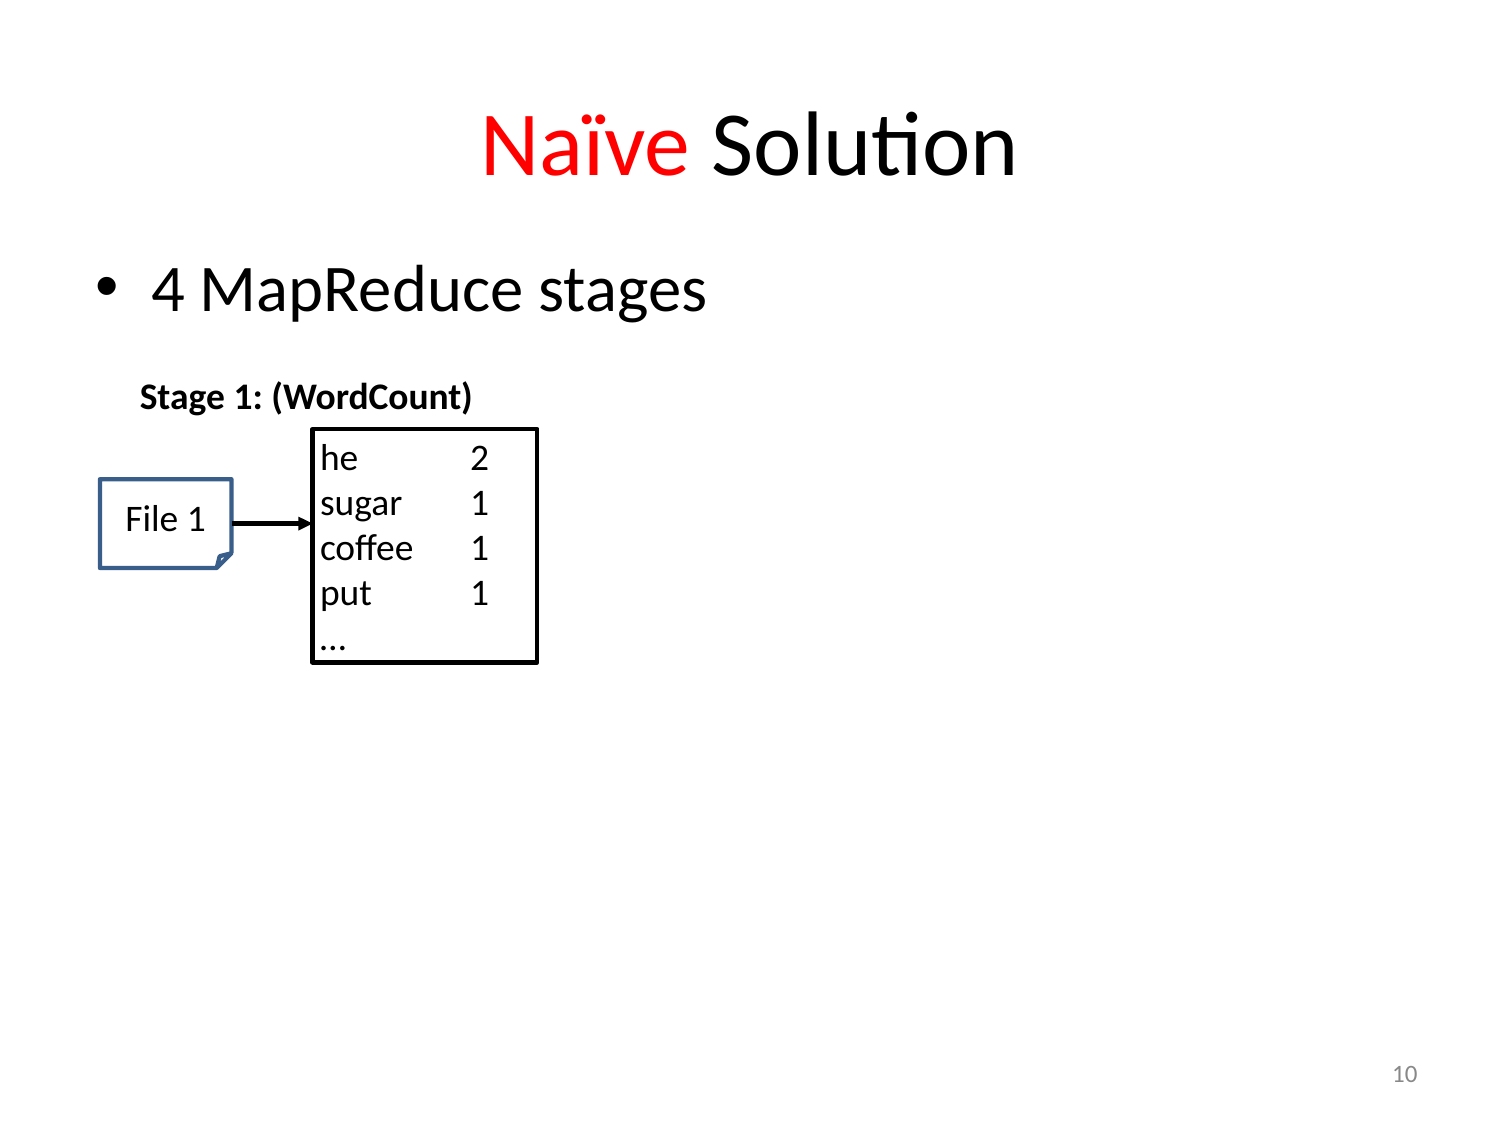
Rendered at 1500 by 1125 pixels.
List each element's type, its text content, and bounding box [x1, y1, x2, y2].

list 4 MapReduce stages [86, 236, 1438, 981]
slide_number 10 [1381, 1050, 1426, 1096]
text_box [235, 517, 306, 530]
title Naïve Solution [74, 44, 1426, 234]
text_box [312, 428, 538, 663]
text_box Stage 1: (WordCount) [132, 364, 525, 425]
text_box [99, 478, 232, 569]
